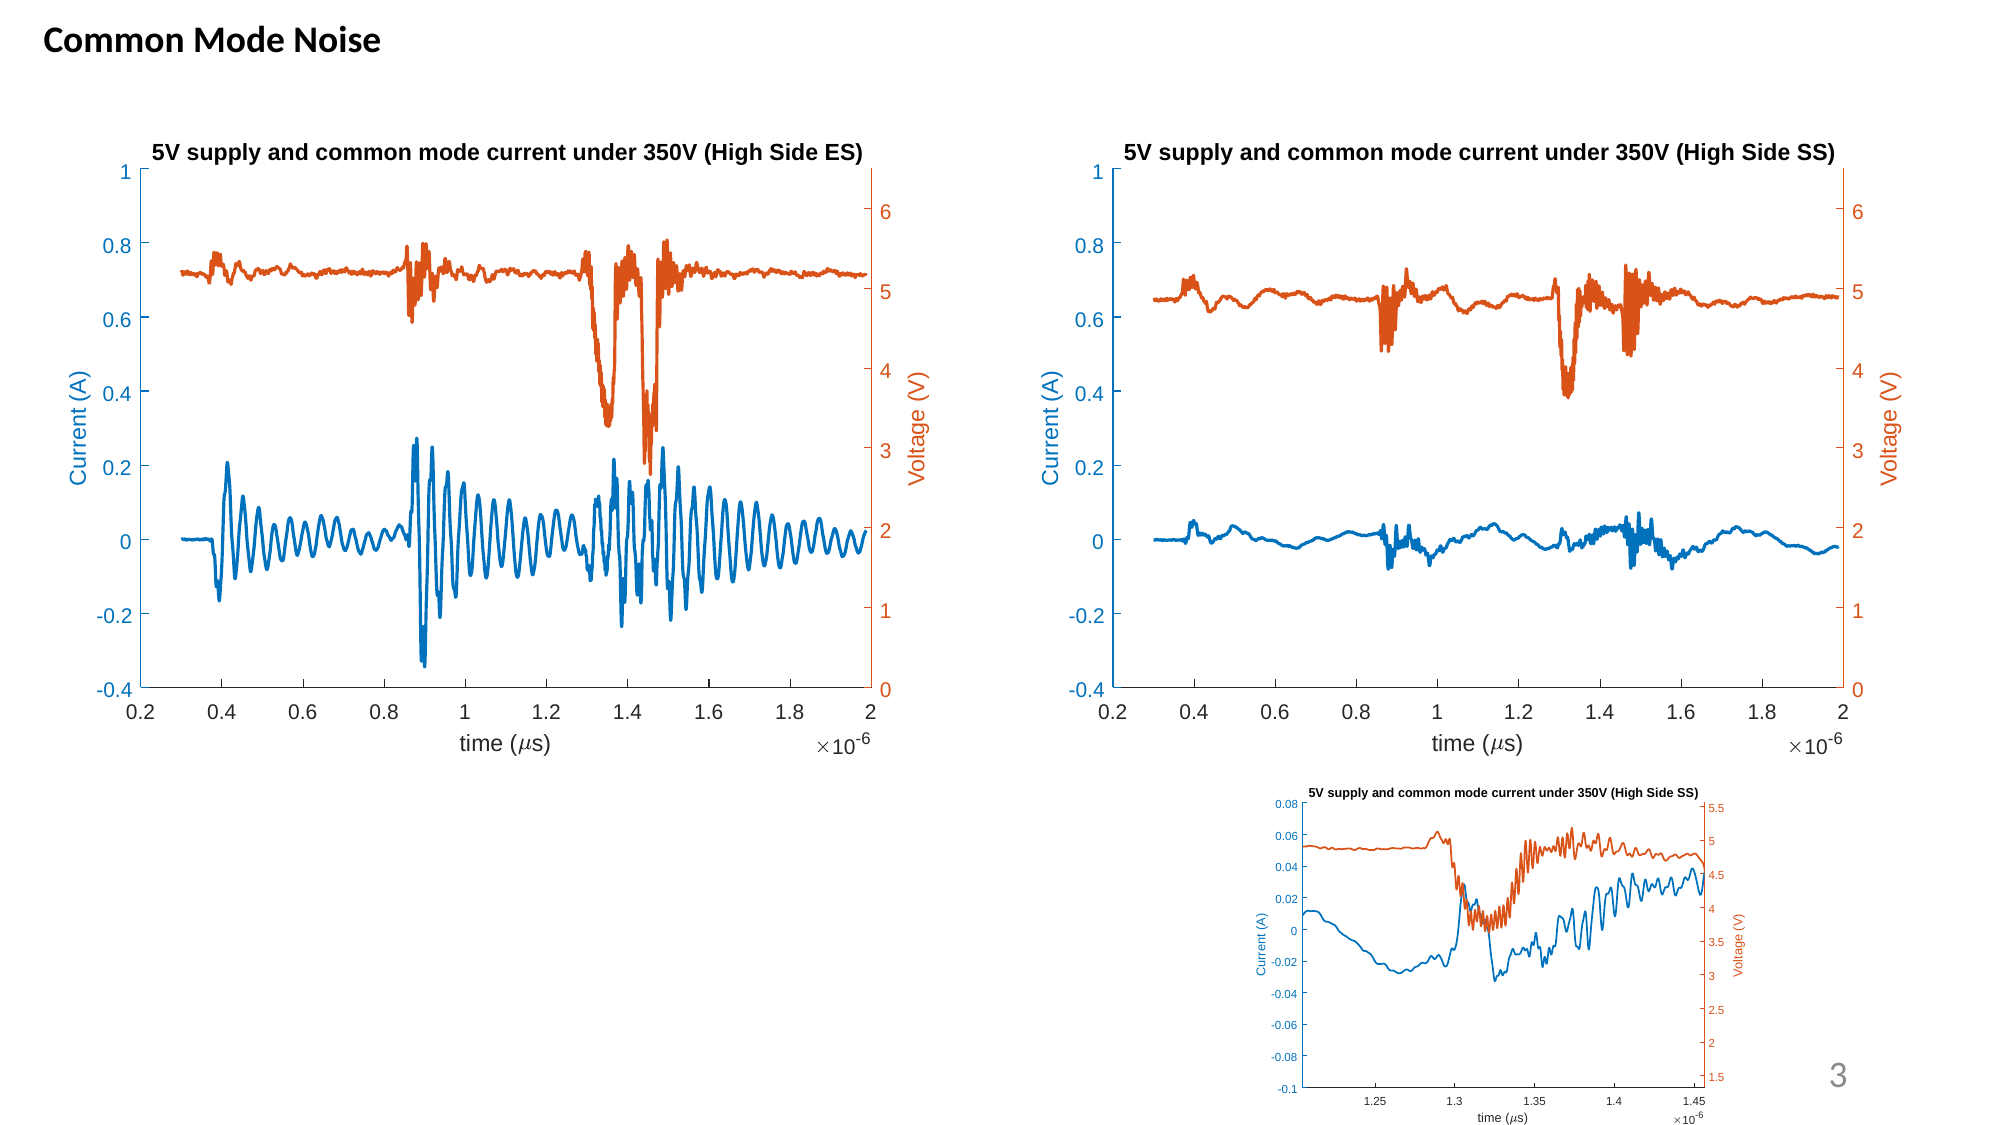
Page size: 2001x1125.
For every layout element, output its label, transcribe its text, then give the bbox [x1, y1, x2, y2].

text_box Common Mode Noise [18, 7, 408, 68]
picture [18, 121, 960, 756]
picture [990, 121, 1932, 756]
picture [1234, 776, 1753, 1125]
slide_number 3 [1753, 1042, 1863, 1103]
